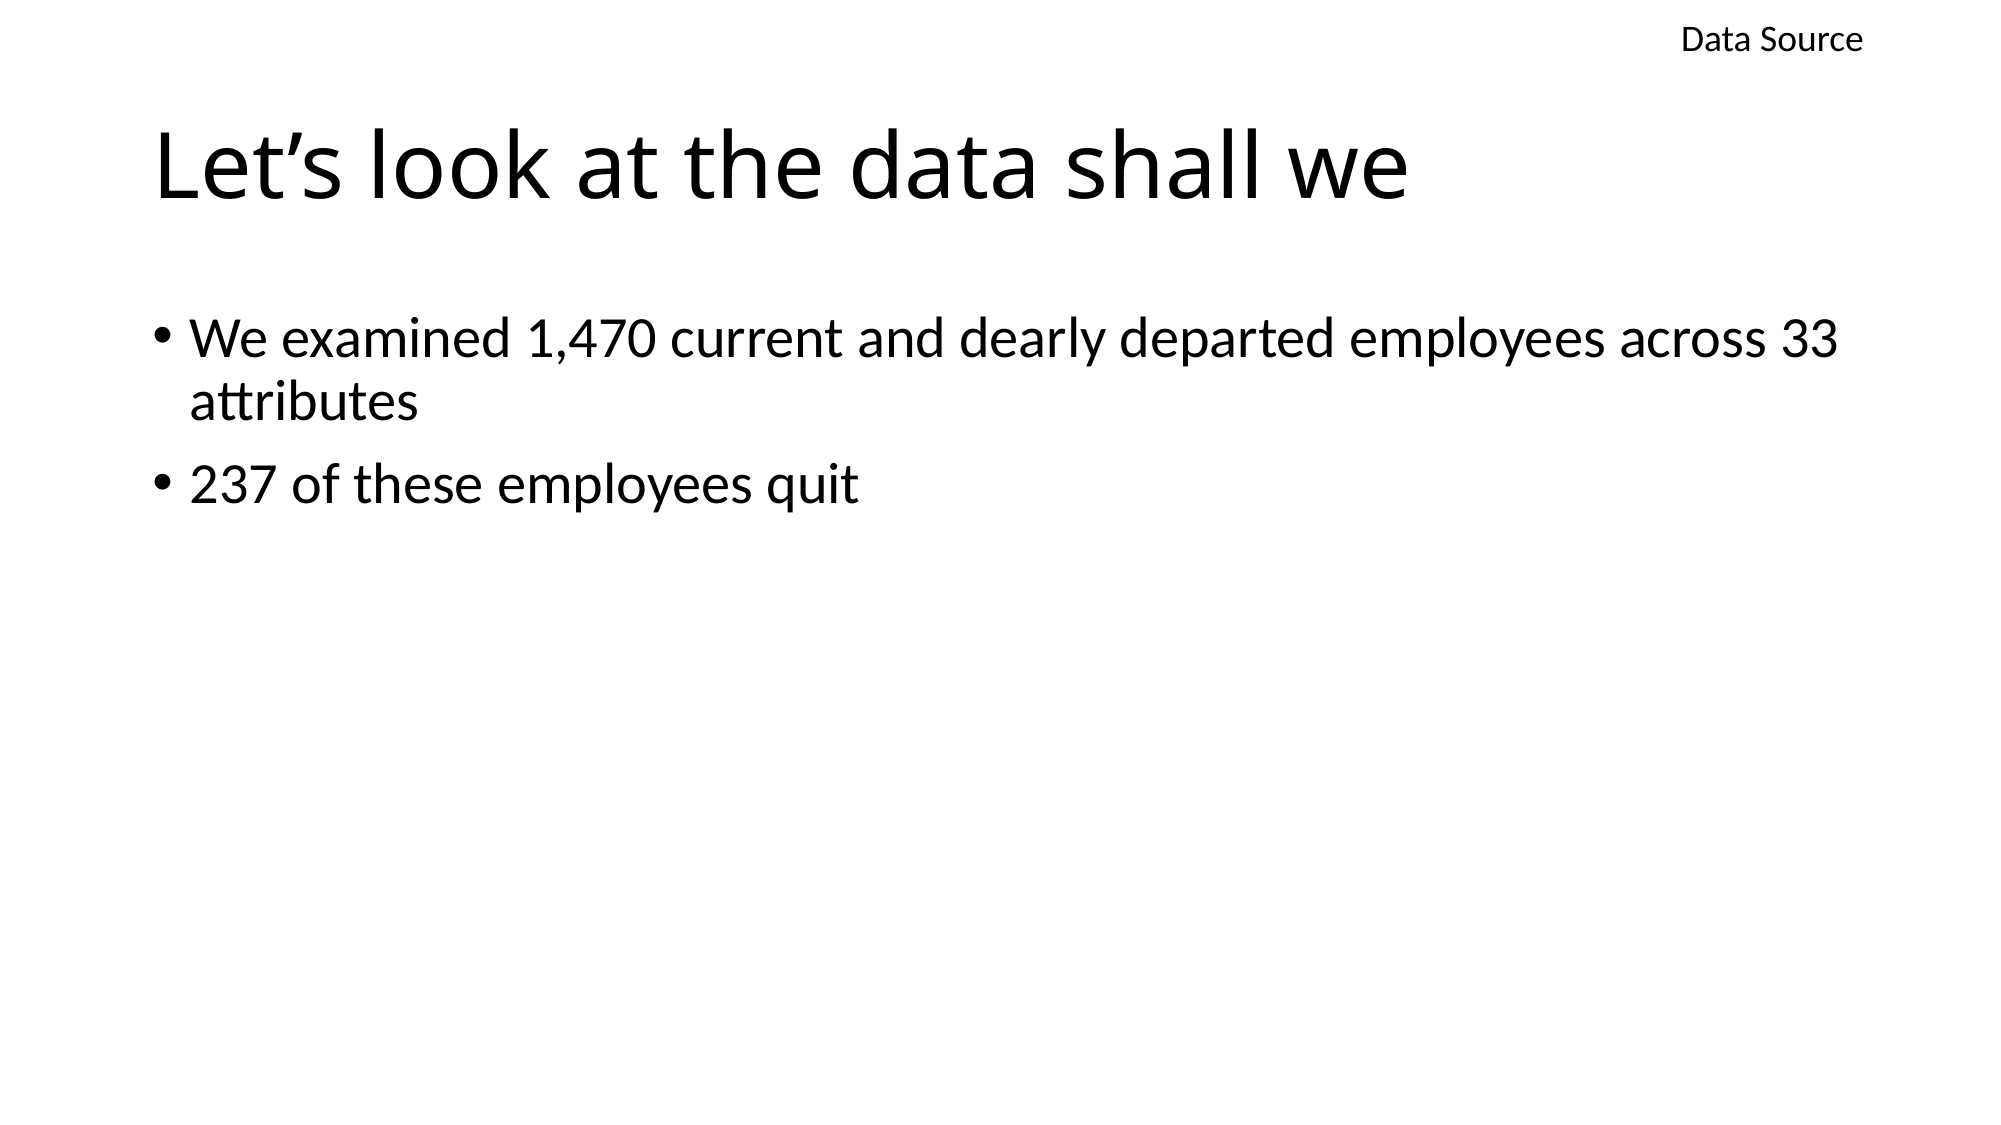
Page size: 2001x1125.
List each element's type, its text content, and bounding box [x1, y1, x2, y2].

text_box Data Source [1666, 6, 2000, 112]
title Let’s look at the data shall we [137, 59, 1863, 278]
list We examined 1,470 current and dearly departed employees across 33 attributes 237 of these employees quit [137, 299, 1863, 1014]
